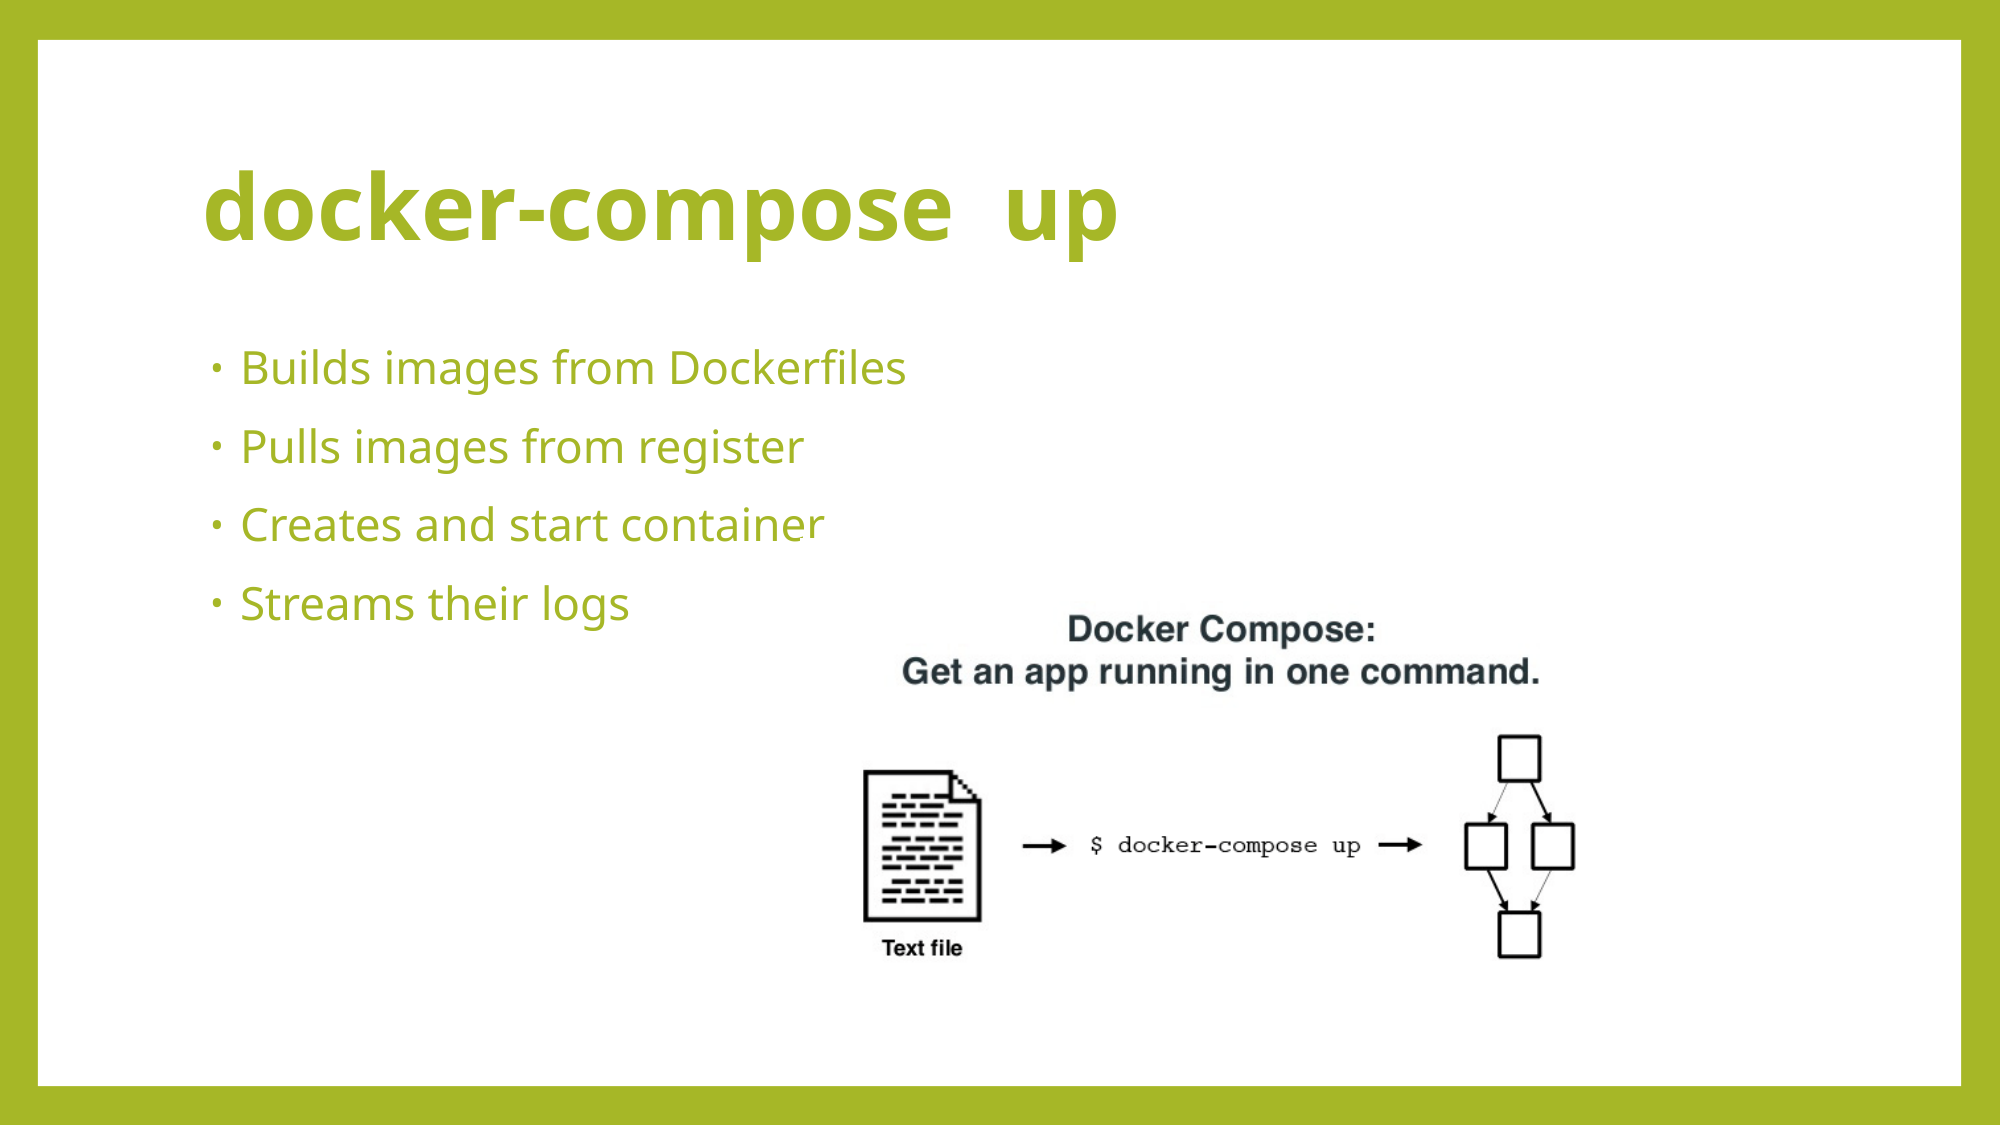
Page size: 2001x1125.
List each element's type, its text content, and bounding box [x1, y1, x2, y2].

list Builds images from Dockerfiles Pulls images from register Creates and start container Streams their logs [187, 337, 1808, 1000]
title docker-compose up [187, 99, 1808, 323]
picture [799, 538, 1644, 1014]
